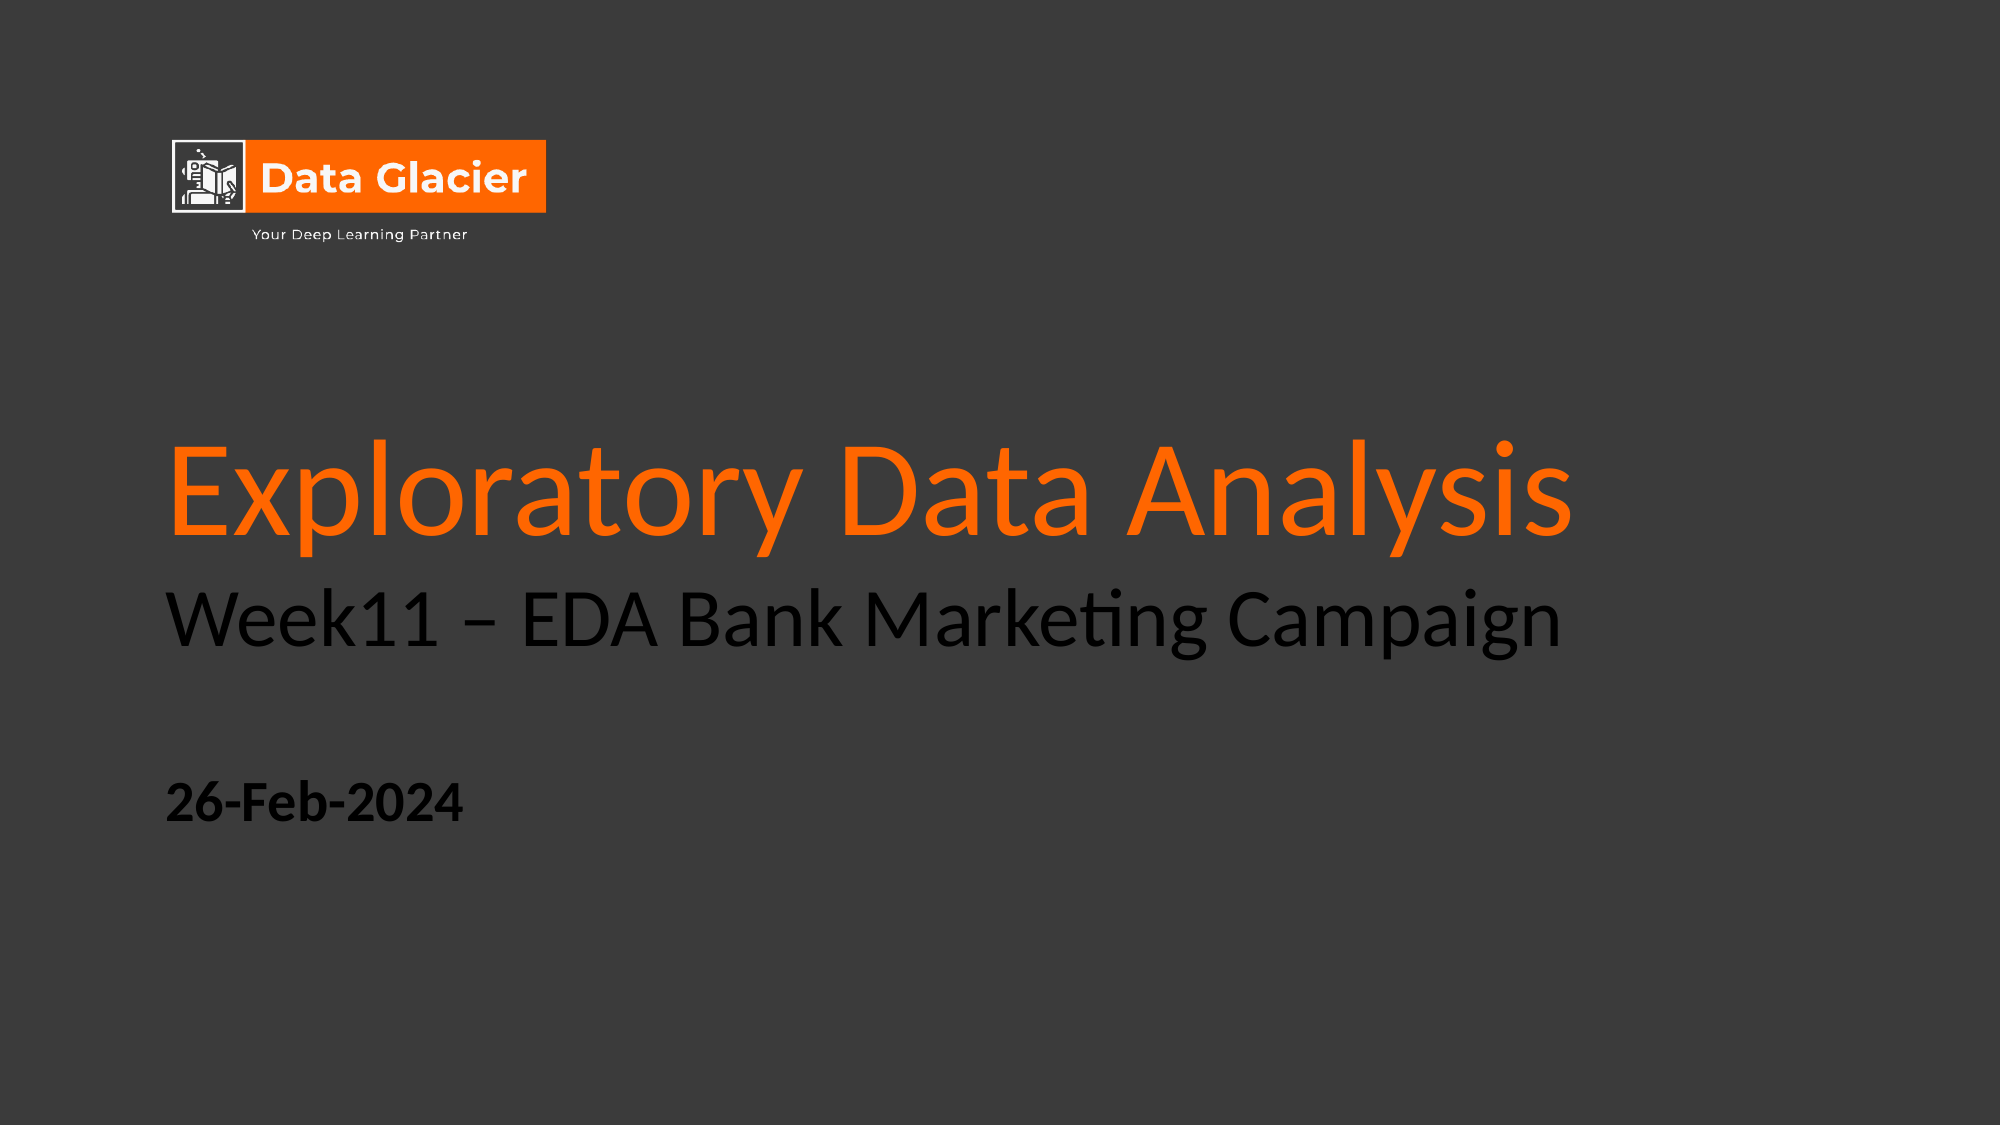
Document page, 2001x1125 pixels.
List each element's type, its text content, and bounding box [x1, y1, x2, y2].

picture [168, 0, 550, 382]
text_box Exploratory Data Analysis Week11 – EDA Bank Marketing Campaign 26-Feb-2024 [150, 390, 1591, 841]
